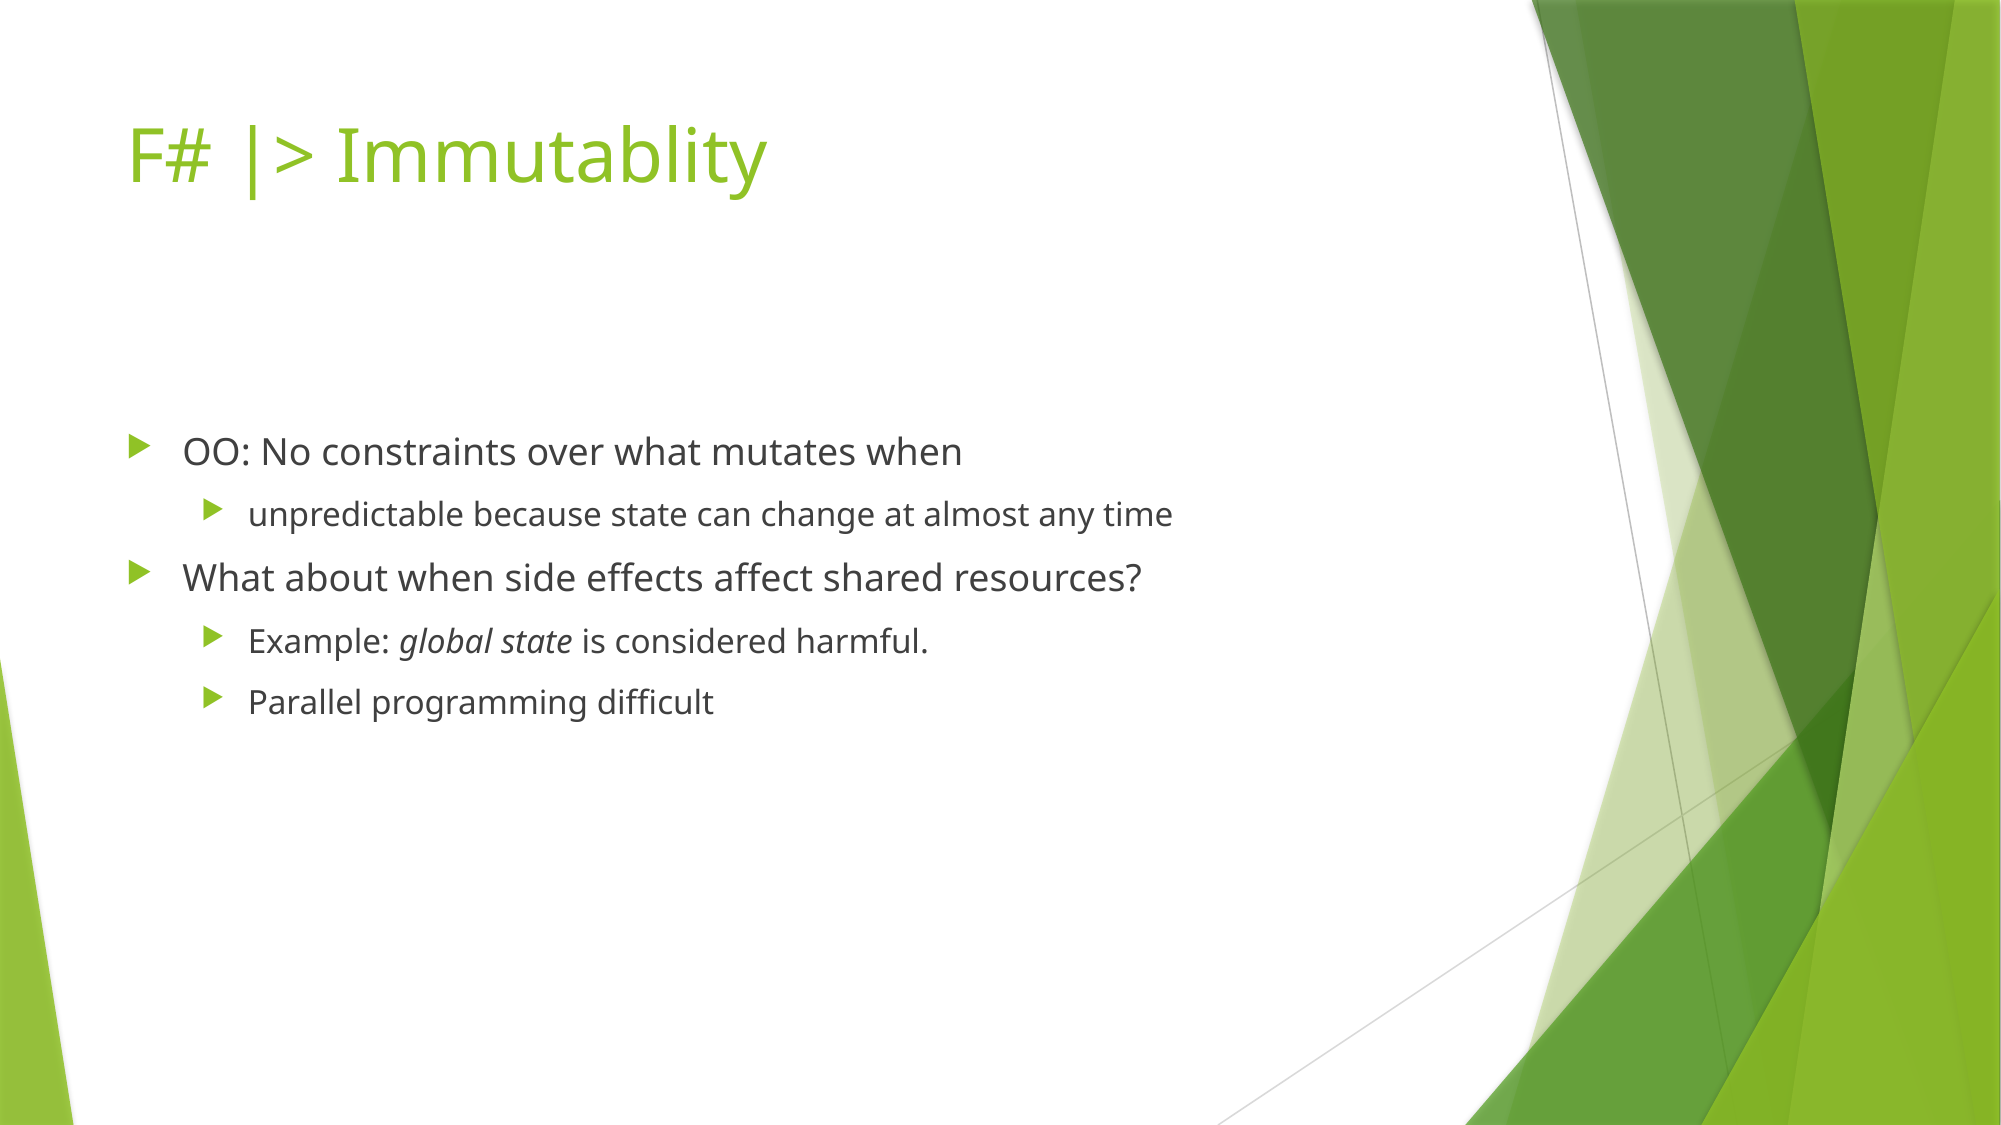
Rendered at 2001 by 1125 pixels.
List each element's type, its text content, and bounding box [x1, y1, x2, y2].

title F# |> Immutablity [111, 99, 1522, 317]
list OO: No constraints over what mutates when unpredictable because state can change at almost any time What about when side effects affect shared resources? Example: global state is considered harmful. Parallel programming difficult [111, 354, 1522, 992]
